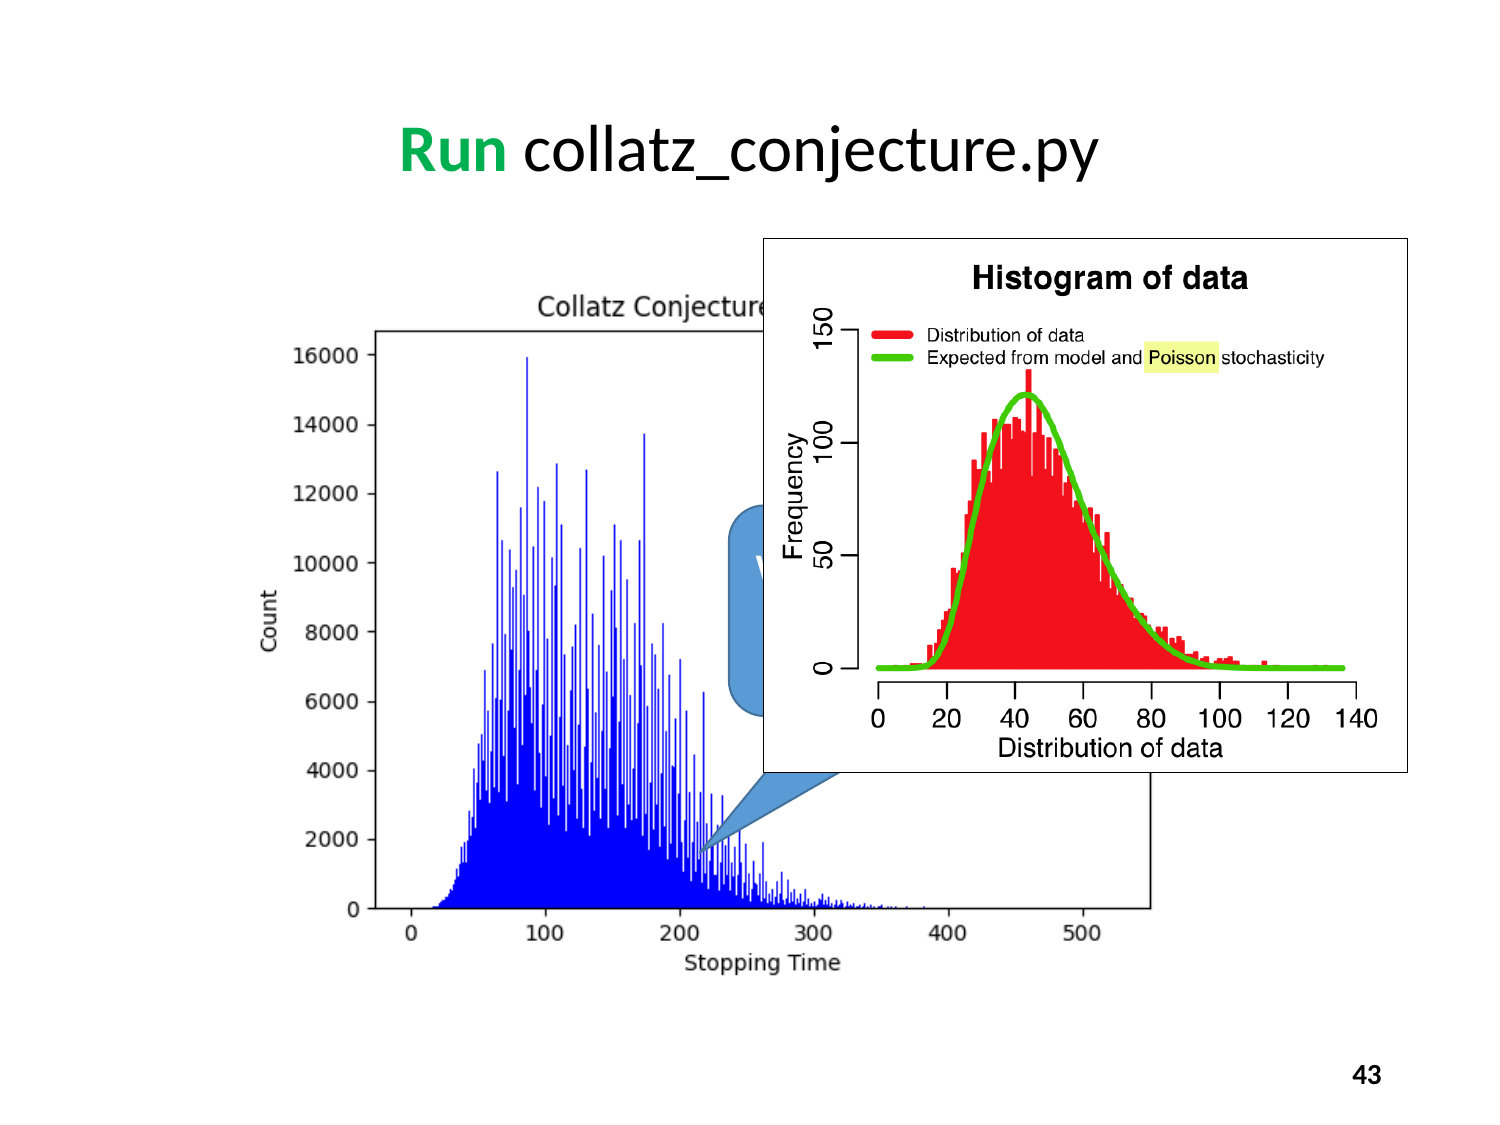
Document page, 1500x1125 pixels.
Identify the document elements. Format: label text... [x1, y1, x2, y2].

title Run collatz_conjecture.py [103, 59, 1397, 241]
picture [250, 238, 1408, 991]
slide_number 43 [1059, 1042, 1397, 1103]
